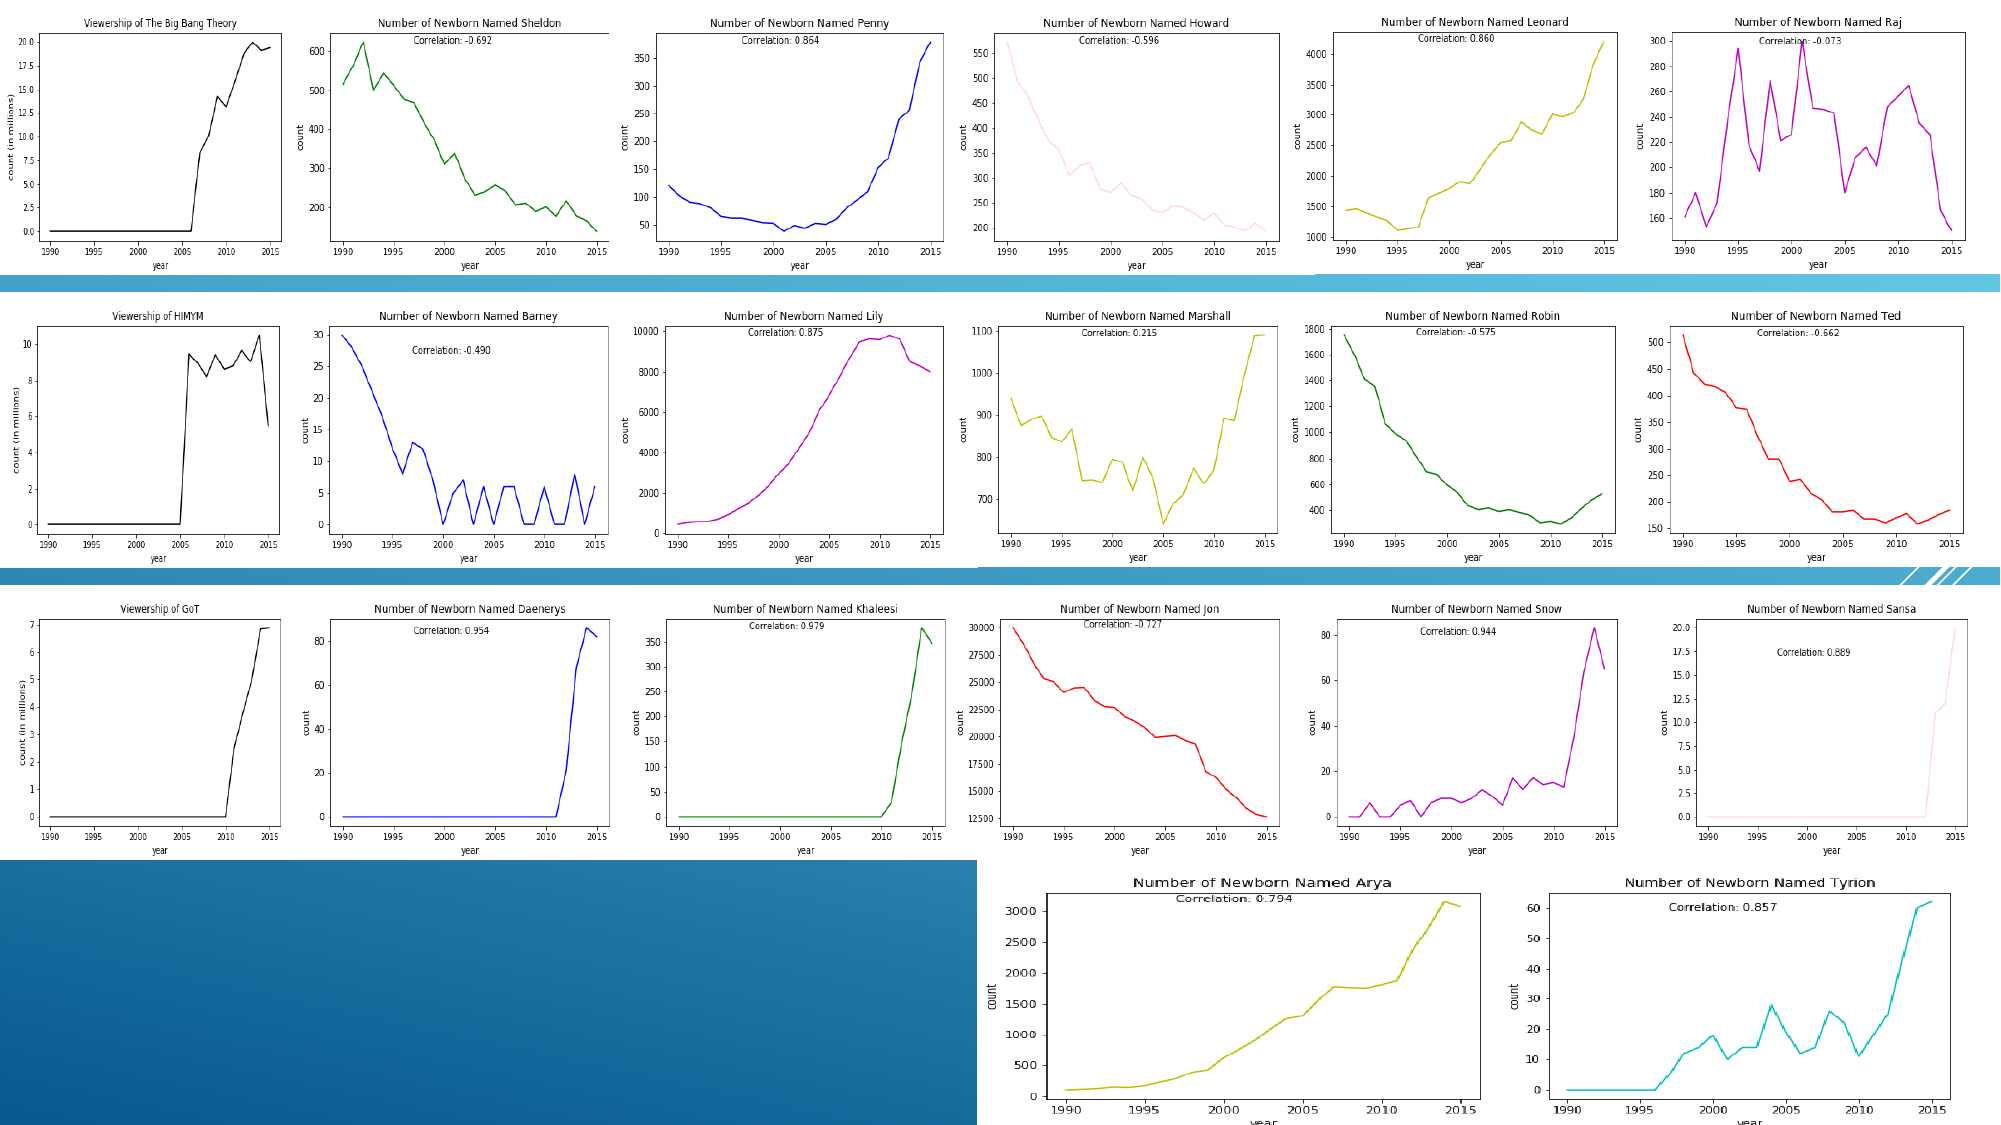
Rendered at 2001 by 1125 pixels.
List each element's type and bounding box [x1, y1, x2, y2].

list [0, 0, 285, 275]
picture [0, 584, 2000, 1125]
text_box [584, 275, 753, 292]
picture [0, 292, 2000, 568]
picture [285, 0, 2000, 275]
